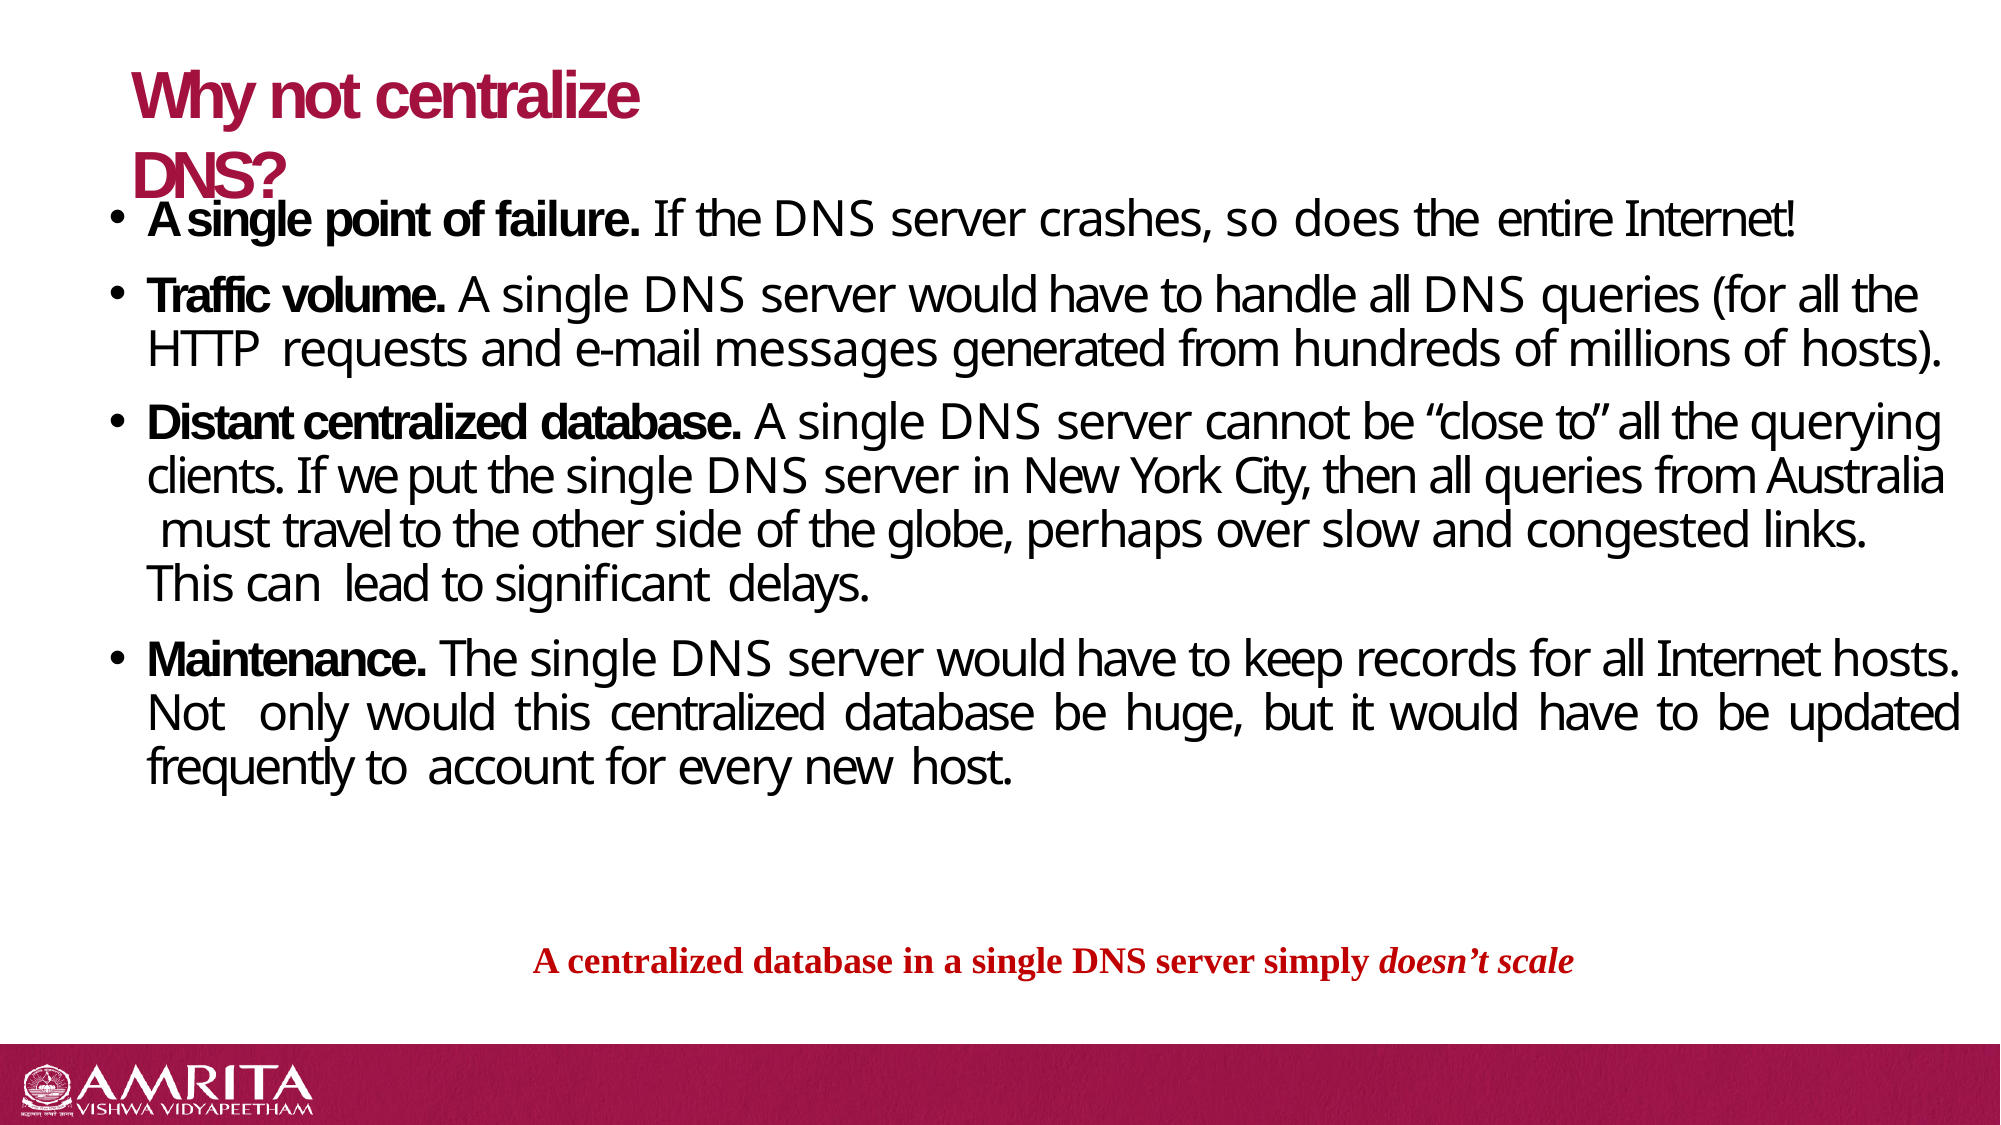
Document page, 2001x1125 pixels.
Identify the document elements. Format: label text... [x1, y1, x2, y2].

title Why not centralize DNS? [129, 49, 805, 240]
text_box A centralized database in a single DNS server simply doesn’t scale [530, 934, 1583, 982]
picture [0, 1044, 2000, 1125]
text_box A single point of failure. If the DNS server crashes, so does the entire Internet! Traffic volume. A single DNS server would have to handle all DNS queries (for all the HTTP requests and e-mail messages generated from hundreds of millions of hosts). Distant centralized database. A single DNS server cannot be “close to” all the querying clients. If we put the single DNS server in New York City, then all queries from Australia must travel to the other side of the globe, perhaps over slow and congested links. This can lead to significant delays. Maintenance. The single DNS server would have to keep records for all Internet hosts. Not only would this centralized database be huge, but it would have to be updated frequently to account for every new host. [106, 169, 1961, 796]
